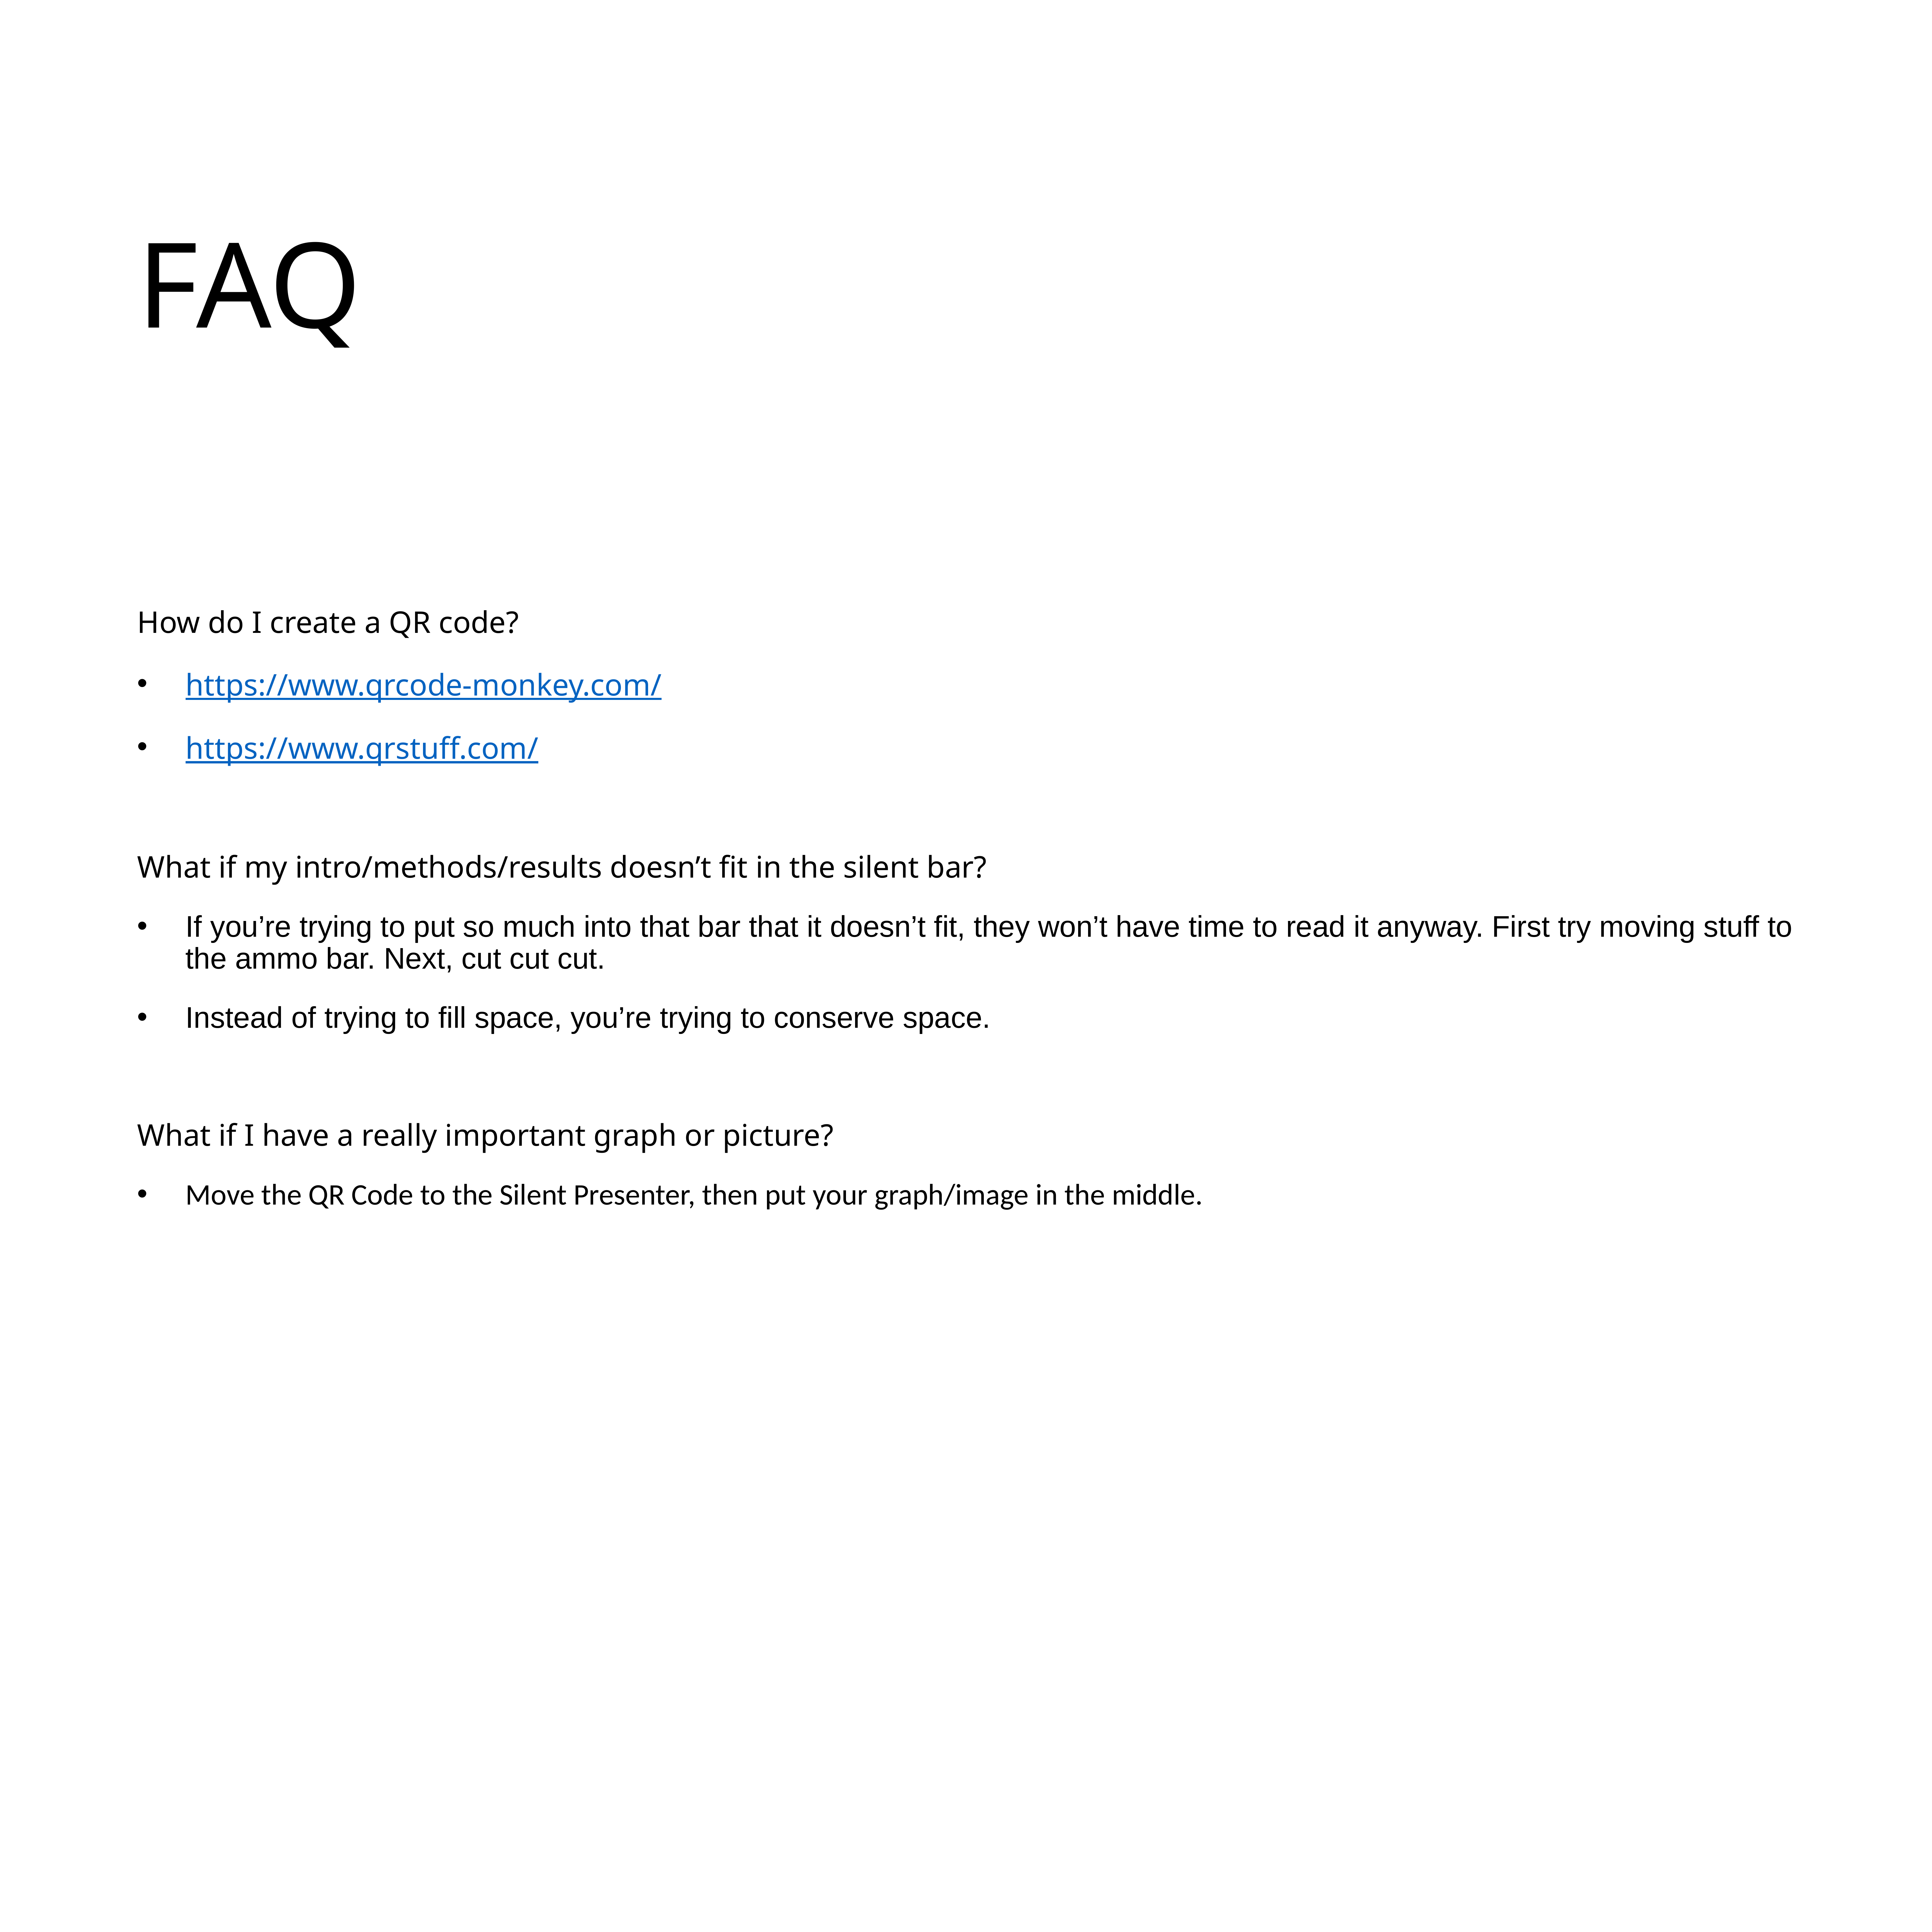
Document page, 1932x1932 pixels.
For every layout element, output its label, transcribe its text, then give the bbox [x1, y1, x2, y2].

list How do I create a QR code? https://www.qrcode-monkey.com/ https://www.qrstuff.com/ What if my intro/methods/results doesn’t fit in the silent bar? If you’re trying to put so much into that bar that it doesn’t fit, they won’t have time to read it anyway. First try moving stuff to the ammo bar. Next, cut cut cut. Instead of trying to fill space, you’re trying to conserve space. What if I have a really important graph or picture? Move the QR Code to the Silent Presenter, then put your graph/image in the middle. [133, 605, 1799, 1423]
title FAQ [133, 103, 1799, 477]
